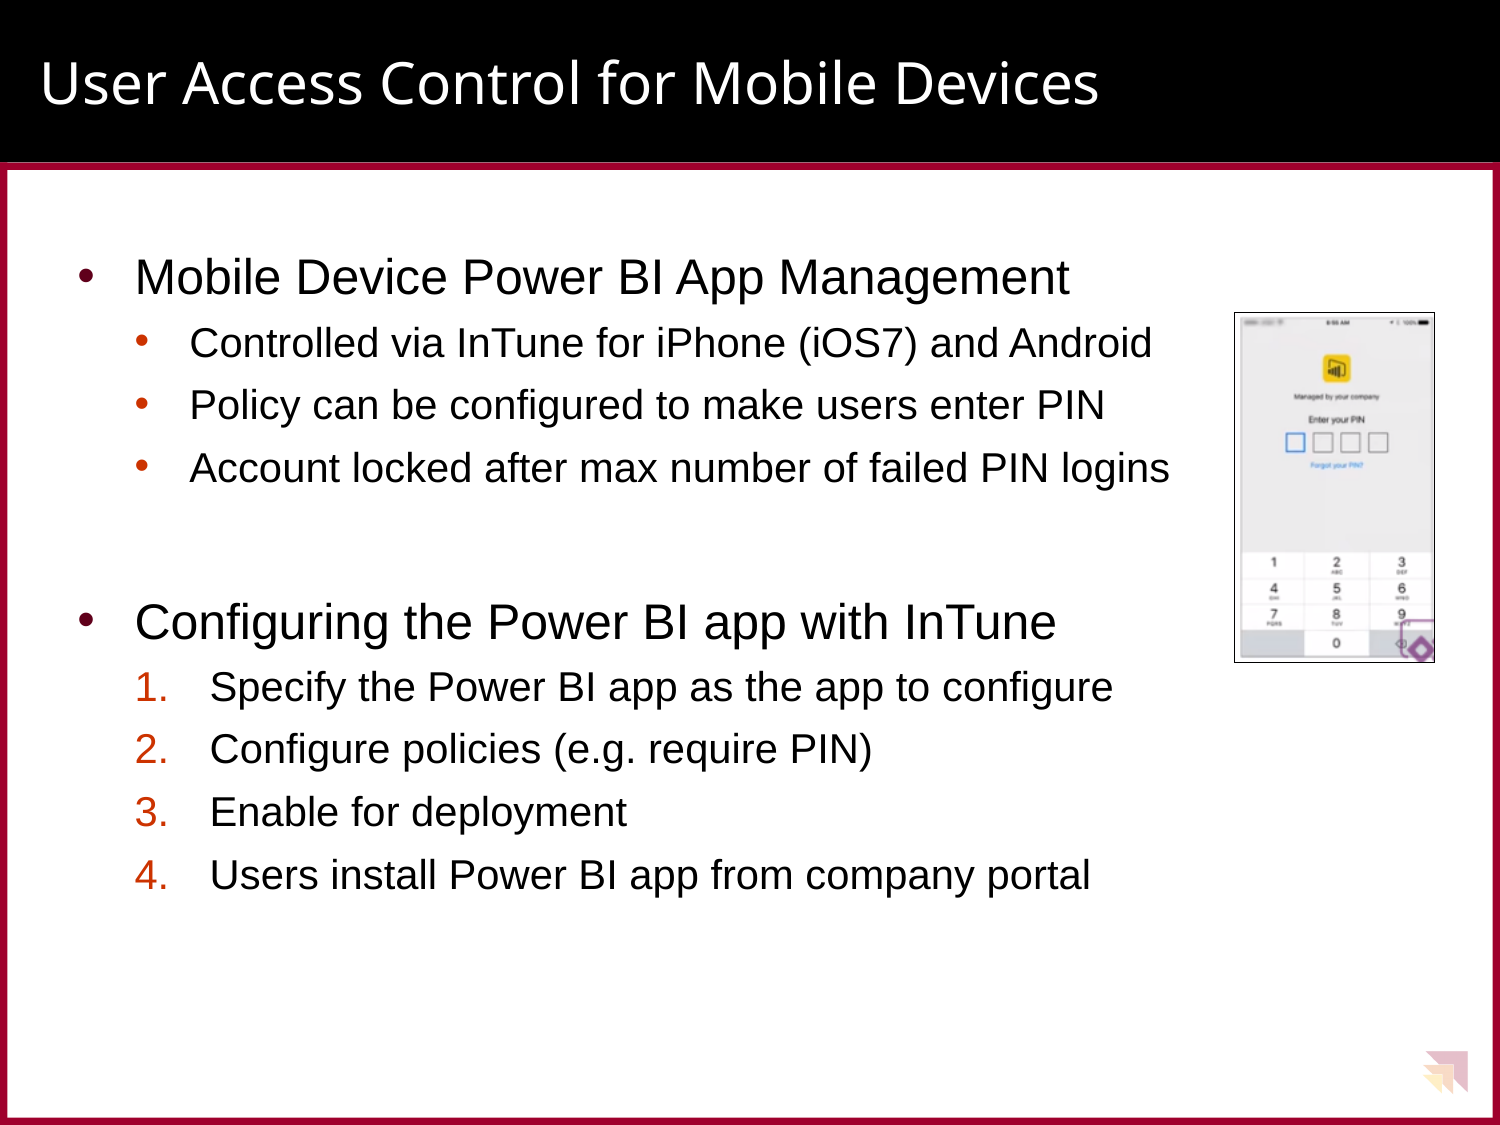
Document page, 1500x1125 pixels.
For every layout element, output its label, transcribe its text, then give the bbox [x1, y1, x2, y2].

title User Access Control for Mobile Devices [24, 12, 1438, 150]
picture [1234, 312, 1436, 663]
list Mobile Device Power BI App Management Controlled via InTune for iPhone (iOS7) and Android Policy can be configured to make users enter PIN Account locked after max number of failed PIN logins Configuring the Power BI app with InTune Specify the Power BI app as the app to configure Configure policies (e.g. require PIN) Enable for deployment Users install Power BI app from company portal [62, 237, 1438, 1088]
